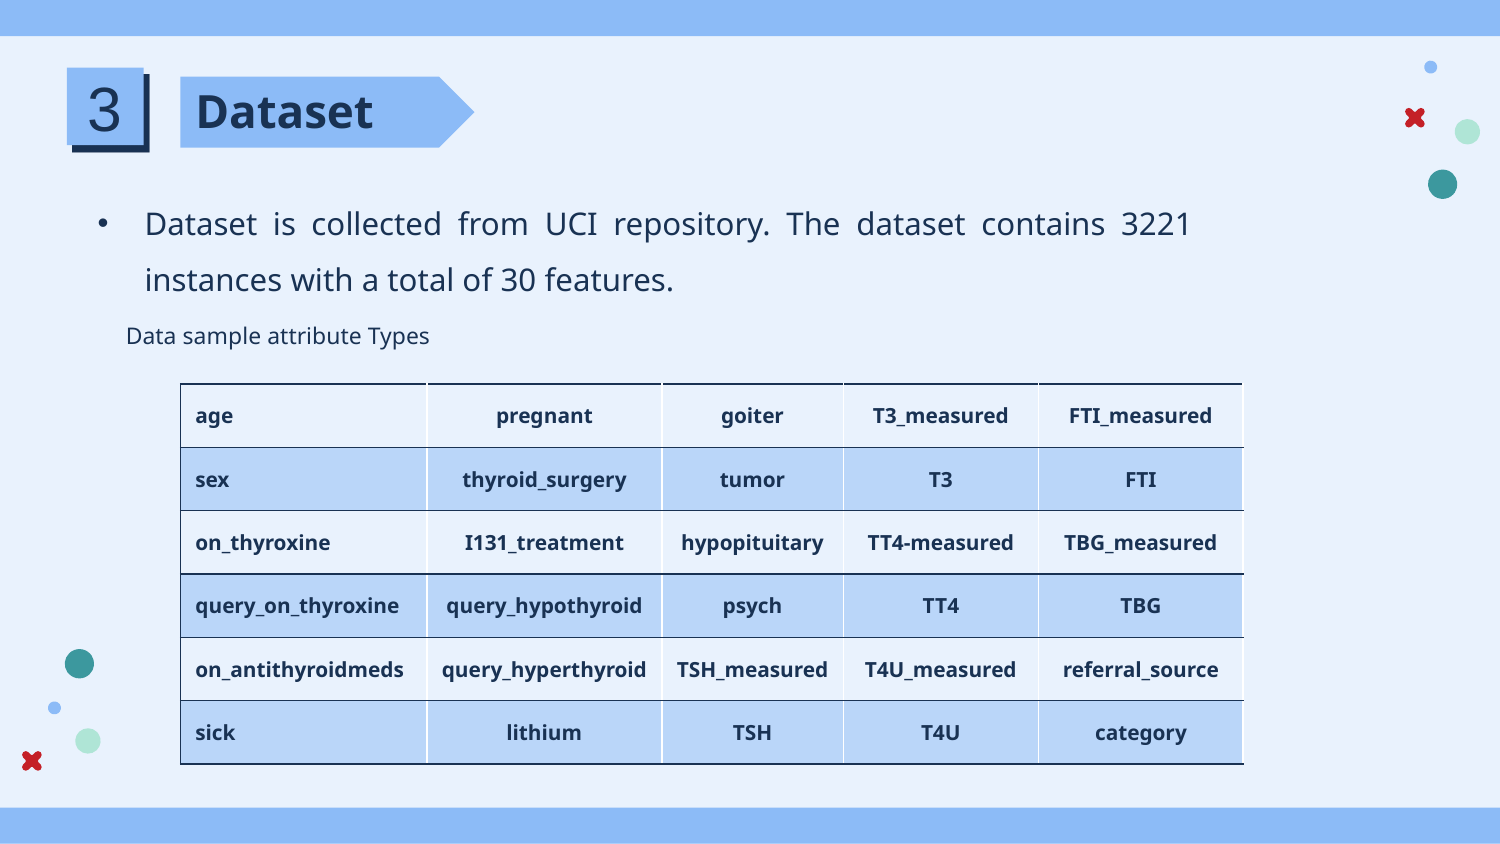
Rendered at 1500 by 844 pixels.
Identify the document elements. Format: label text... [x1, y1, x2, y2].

table_cell T4U_measured [844, 638, 1038, 700]
table_header FTI_measured [1039, 385, 1242, 447]
table_cell query_hyperthyroid [428, 638, 661, 700]
table_cell query_hypothyroid [428, 575, 661, 637]
title Dataset [180, 67, 1346, 148]
table_cell on_thyroxine [181, 511, 426, 573]
table_cell query_on_thyroxine [181, 575, 426, 637]
table_cell thyroid_surgery [428, 448, 661, 510]
table_cell TT4 [844, 575, 1038, 637]
table_cell lithium [428, 701, 661, 763]
table_cell T3 [844, 448, 1038, 510]
table_cell TBG_measured [1039, 511, 1242, 573]
table_header T3_measured [844, 385, 1038, 447]
table_cell sick [181, 701, 426, 763]
table_cell I131_treatment [428, 511, 661, 573]
text_box 3 [66, 67, 144, 146]
table_cell FTI [1039, 448, 1242, 510]
table_cell tumor [663, 448, 843, 510]
table_header pregnant [428, 385, 661, 447]
table_cell TSH_measured [663, 638, 843, 700]
table_cell category [1039, 701, 1242, 763]
table_header age [181, 385, 426, 447]
table_cell T4U [844, 701, 1038, 763]
table_cell TBG [1039, 575, 1242, 637]
table_cell TT4-measured [844, 511, 1038, 573]
table_cell sex [181, 448, 426, 510]
table_cell psych [663, 575, 843, 637]
text_box Data sample attribute Types [105, 306, 550, 361]
table_cell hypopituitary [663, 511, 843, 573]
table_header goiter [663, 385, 843, 447]
table_cell referral_source [1039, 638, 1242, 700]
table_cell on_antithyroidmeds [181, 638, 426, 700]
table_cell TSH [663, 701, 843, 763]
text_box Dataset is collected from UCI repository. The dataset contains 3221 instances with a total of 30 features. [82, 170, 1210, 316]
